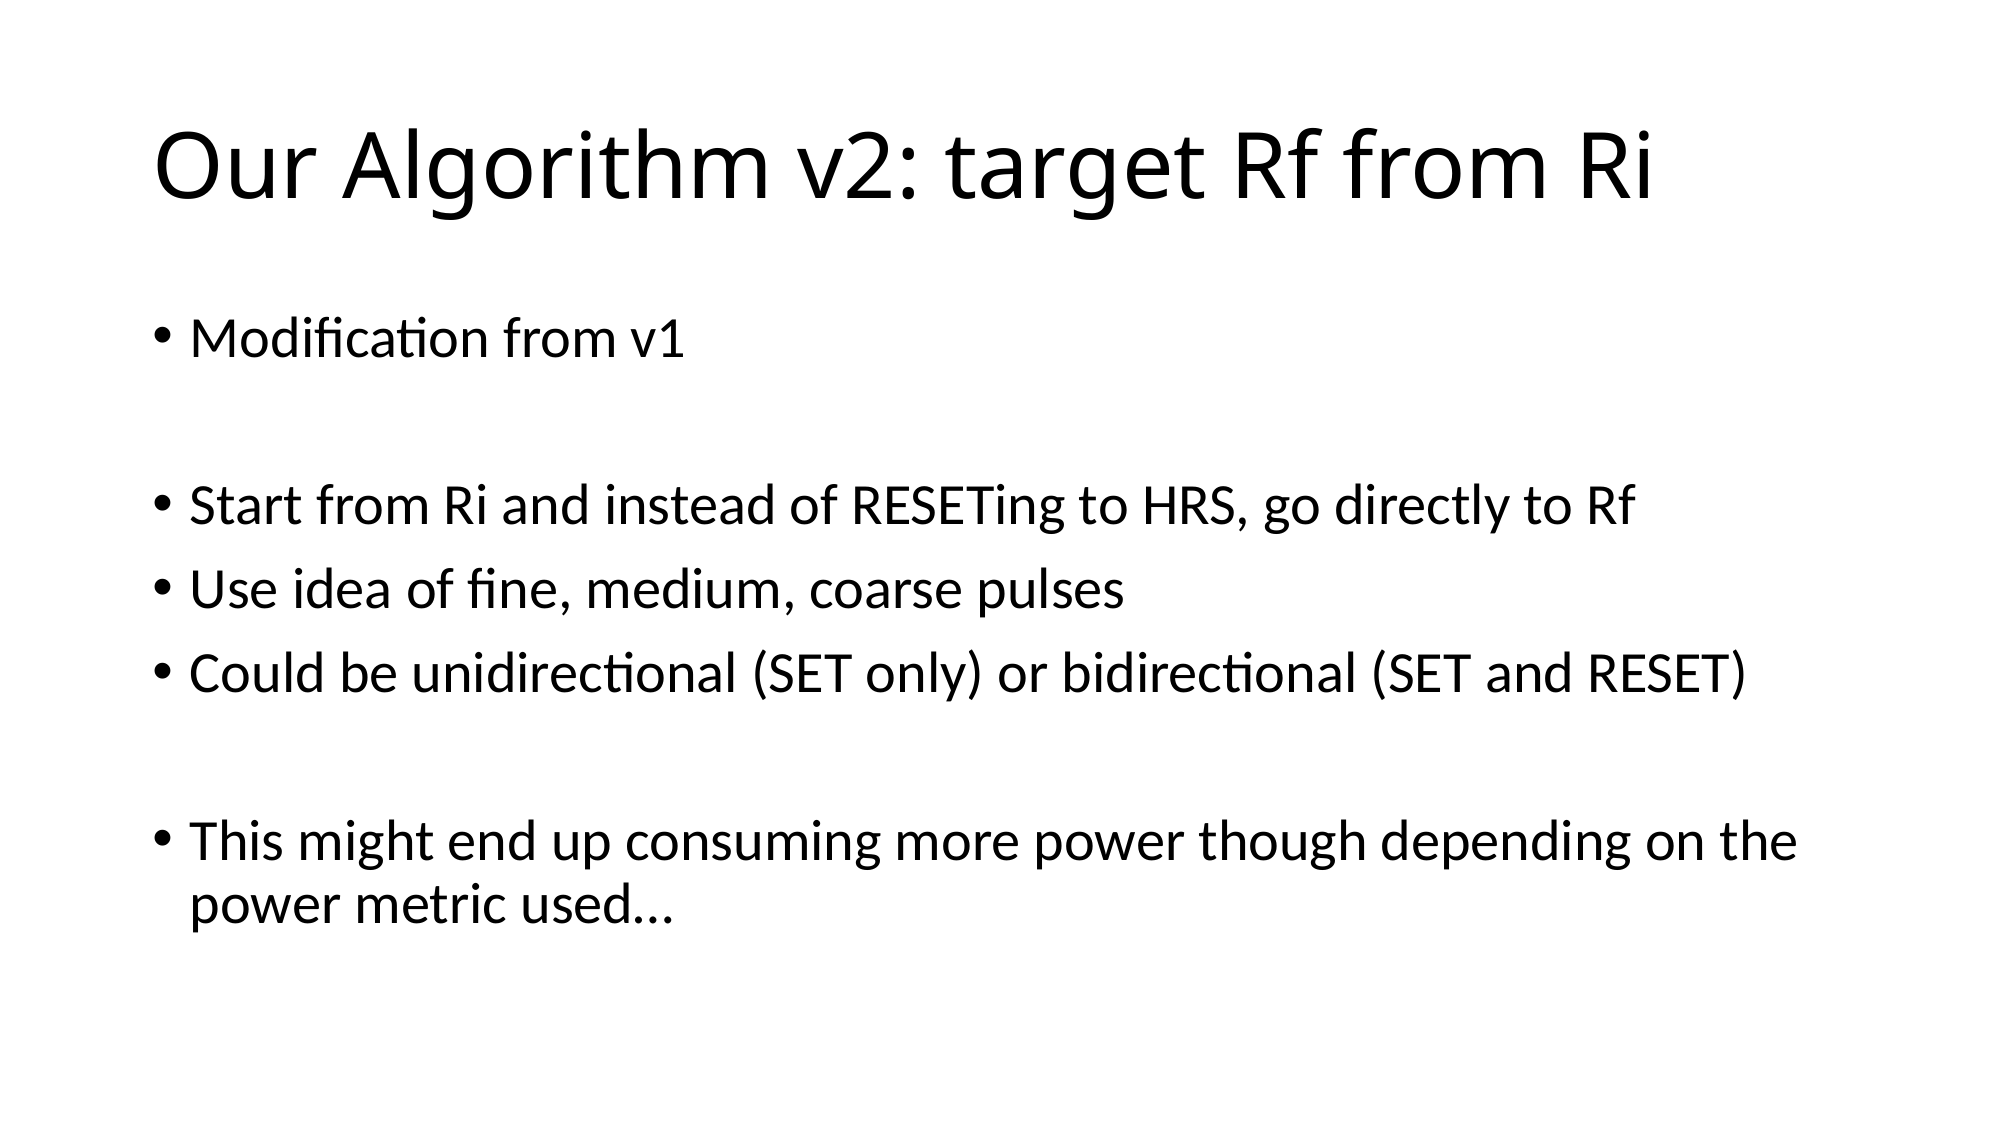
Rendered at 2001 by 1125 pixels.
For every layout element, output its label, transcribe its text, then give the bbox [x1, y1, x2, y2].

title Our Algorithm v2: target Rf from Ri [137, 59, 1863, 278]
list Modification from v1 Start from Ri and instead of RESETing to HRS, go directly to Rf Use idea of fine, medium, coarse pulses Could be unidirectional (SET only) or bidirectional (SET and RESET) This might end up consuming more power though depending on the power metric used… [137, 299, 1863, 1014]
